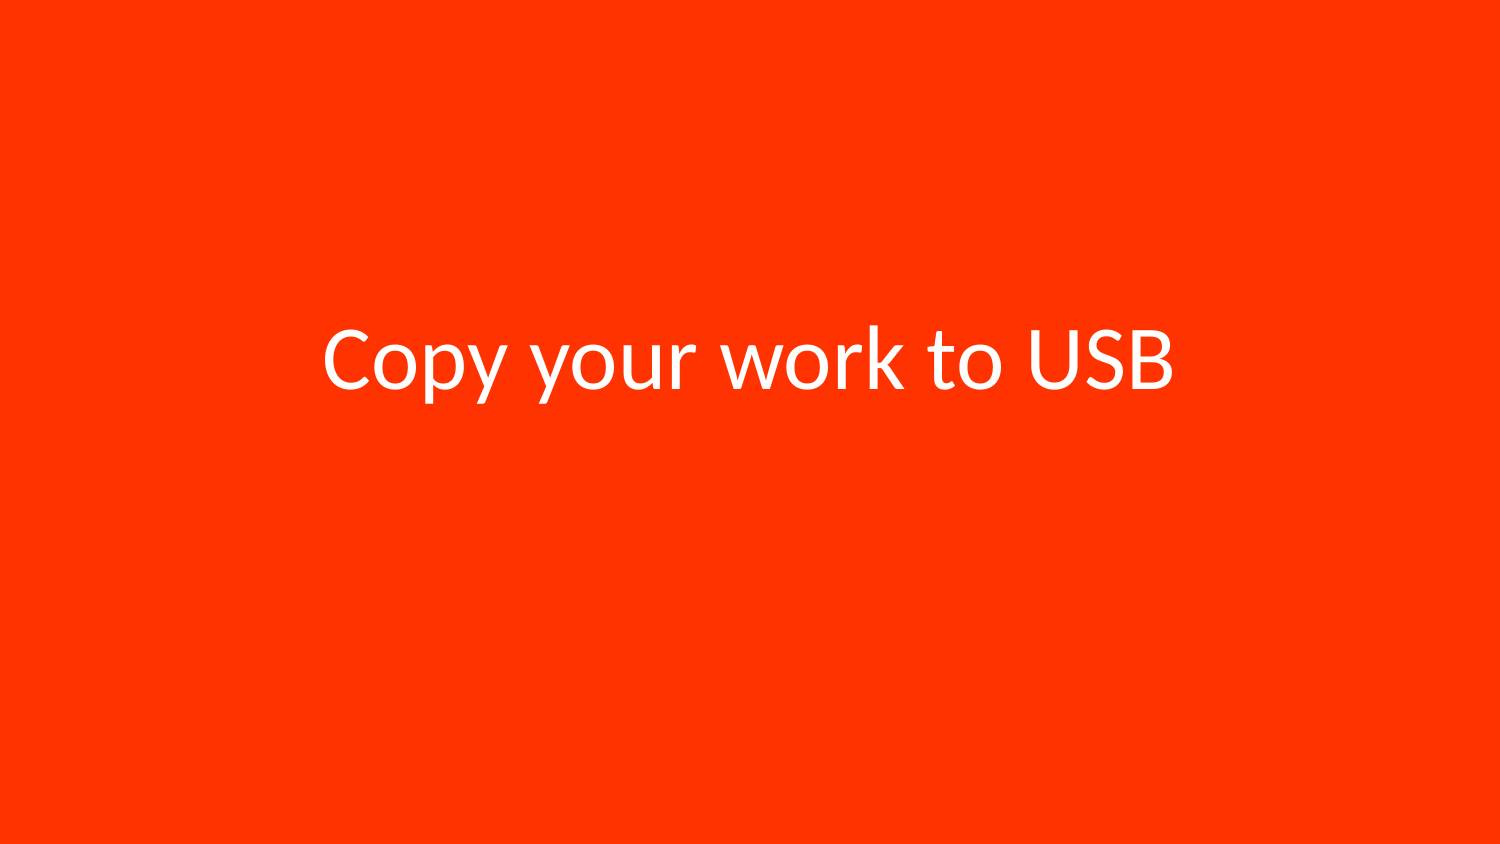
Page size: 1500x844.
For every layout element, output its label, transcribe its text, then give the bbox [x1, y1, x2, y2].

title Copy your work to USB [112, 262, 1388, 443]
